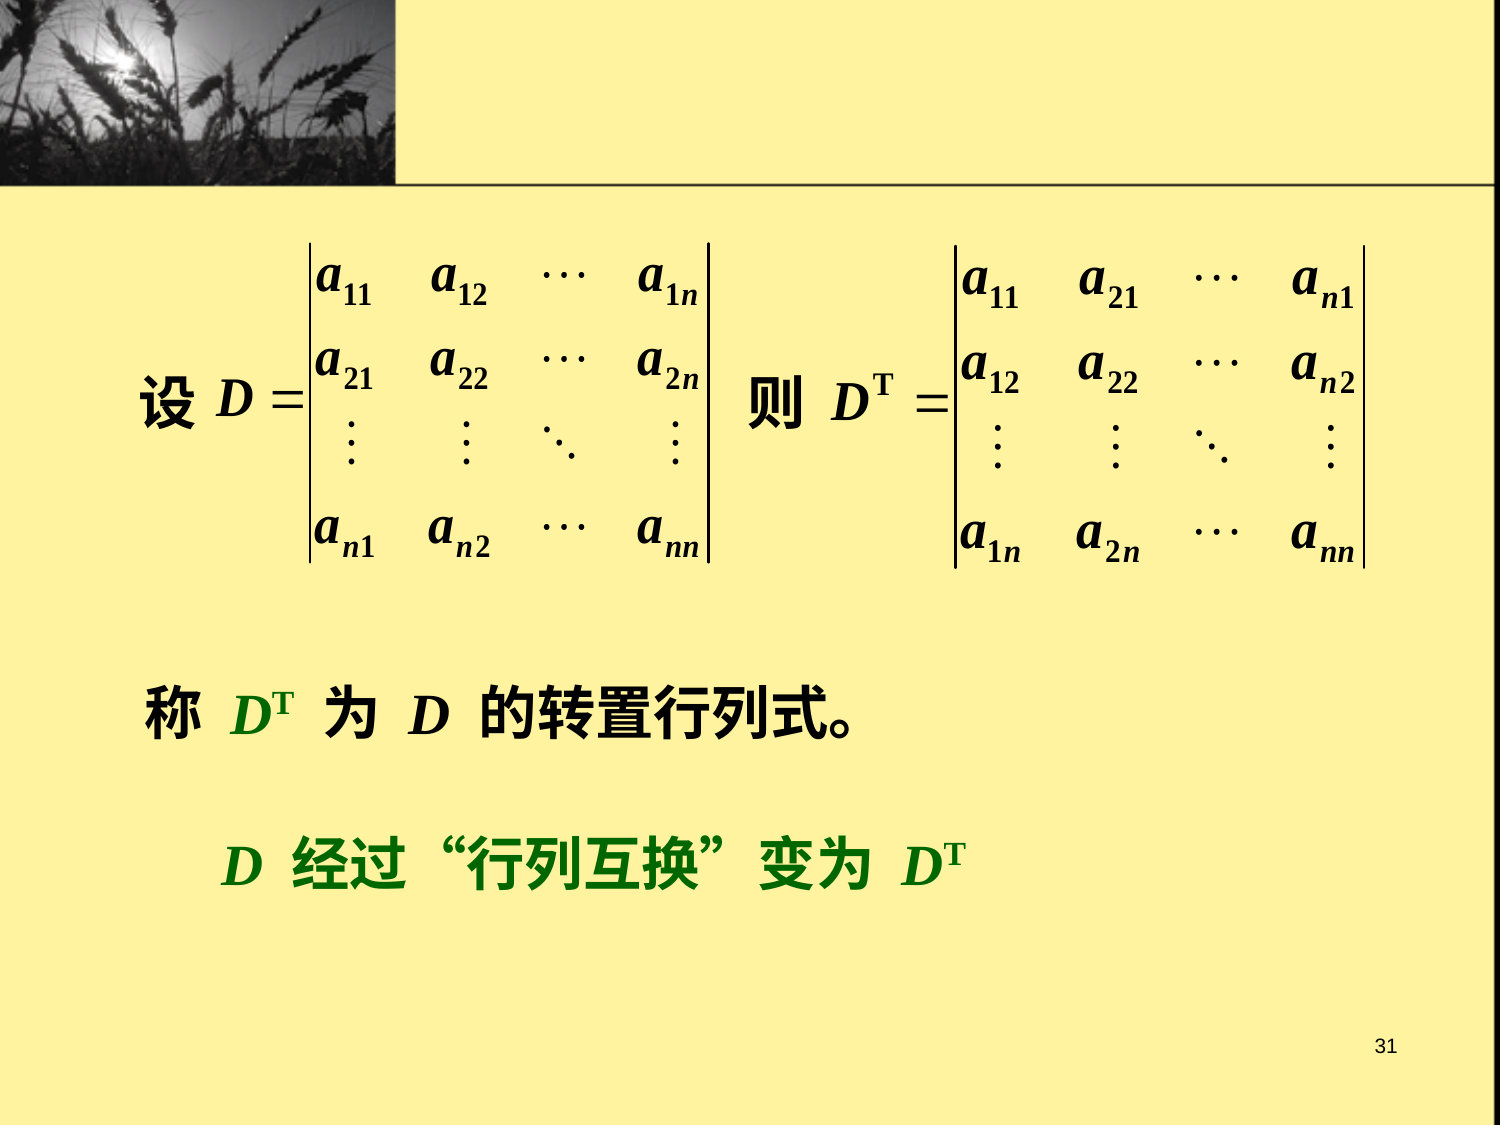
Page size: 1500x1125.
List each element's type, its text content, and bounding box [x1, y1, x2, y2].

text_box 称 DT 为 D 的转置行列式。 [129, 668, 1193, 754]
text_box 则 [732, 359, 820, 444]
slide_number 31 [1200, 1025, 1413, 1100]
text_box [820, 232, 1376, 579]
text_box D 经过“行列互换”变为 DT [206, 819, 1164, 905]
picture [0, 0, 1500, 1125]
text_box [206, 230, 718, 573]
text_box 设 [124, 359, 206, 444]
